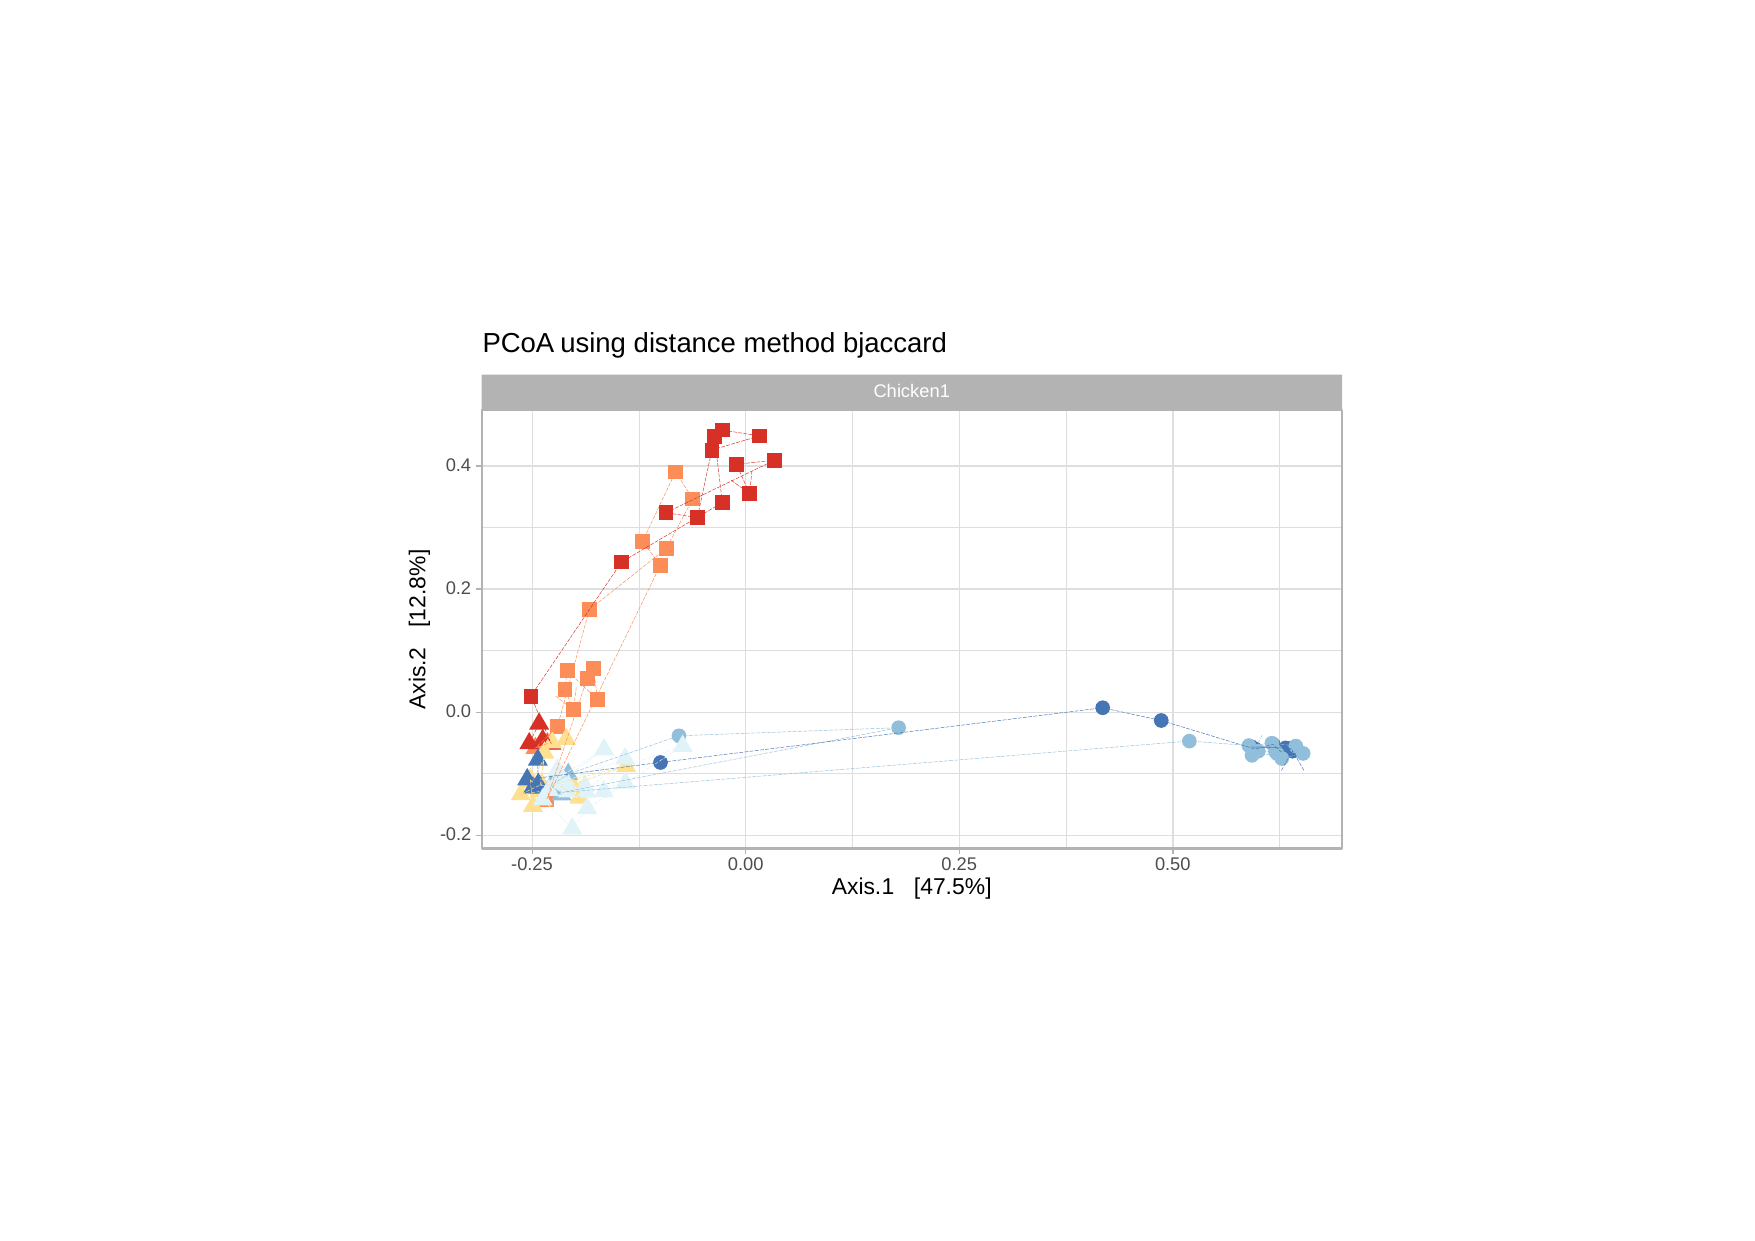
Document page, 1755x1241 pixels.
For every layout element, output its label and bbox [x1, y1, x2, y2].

text_box [400, 325, 1354, 915]
